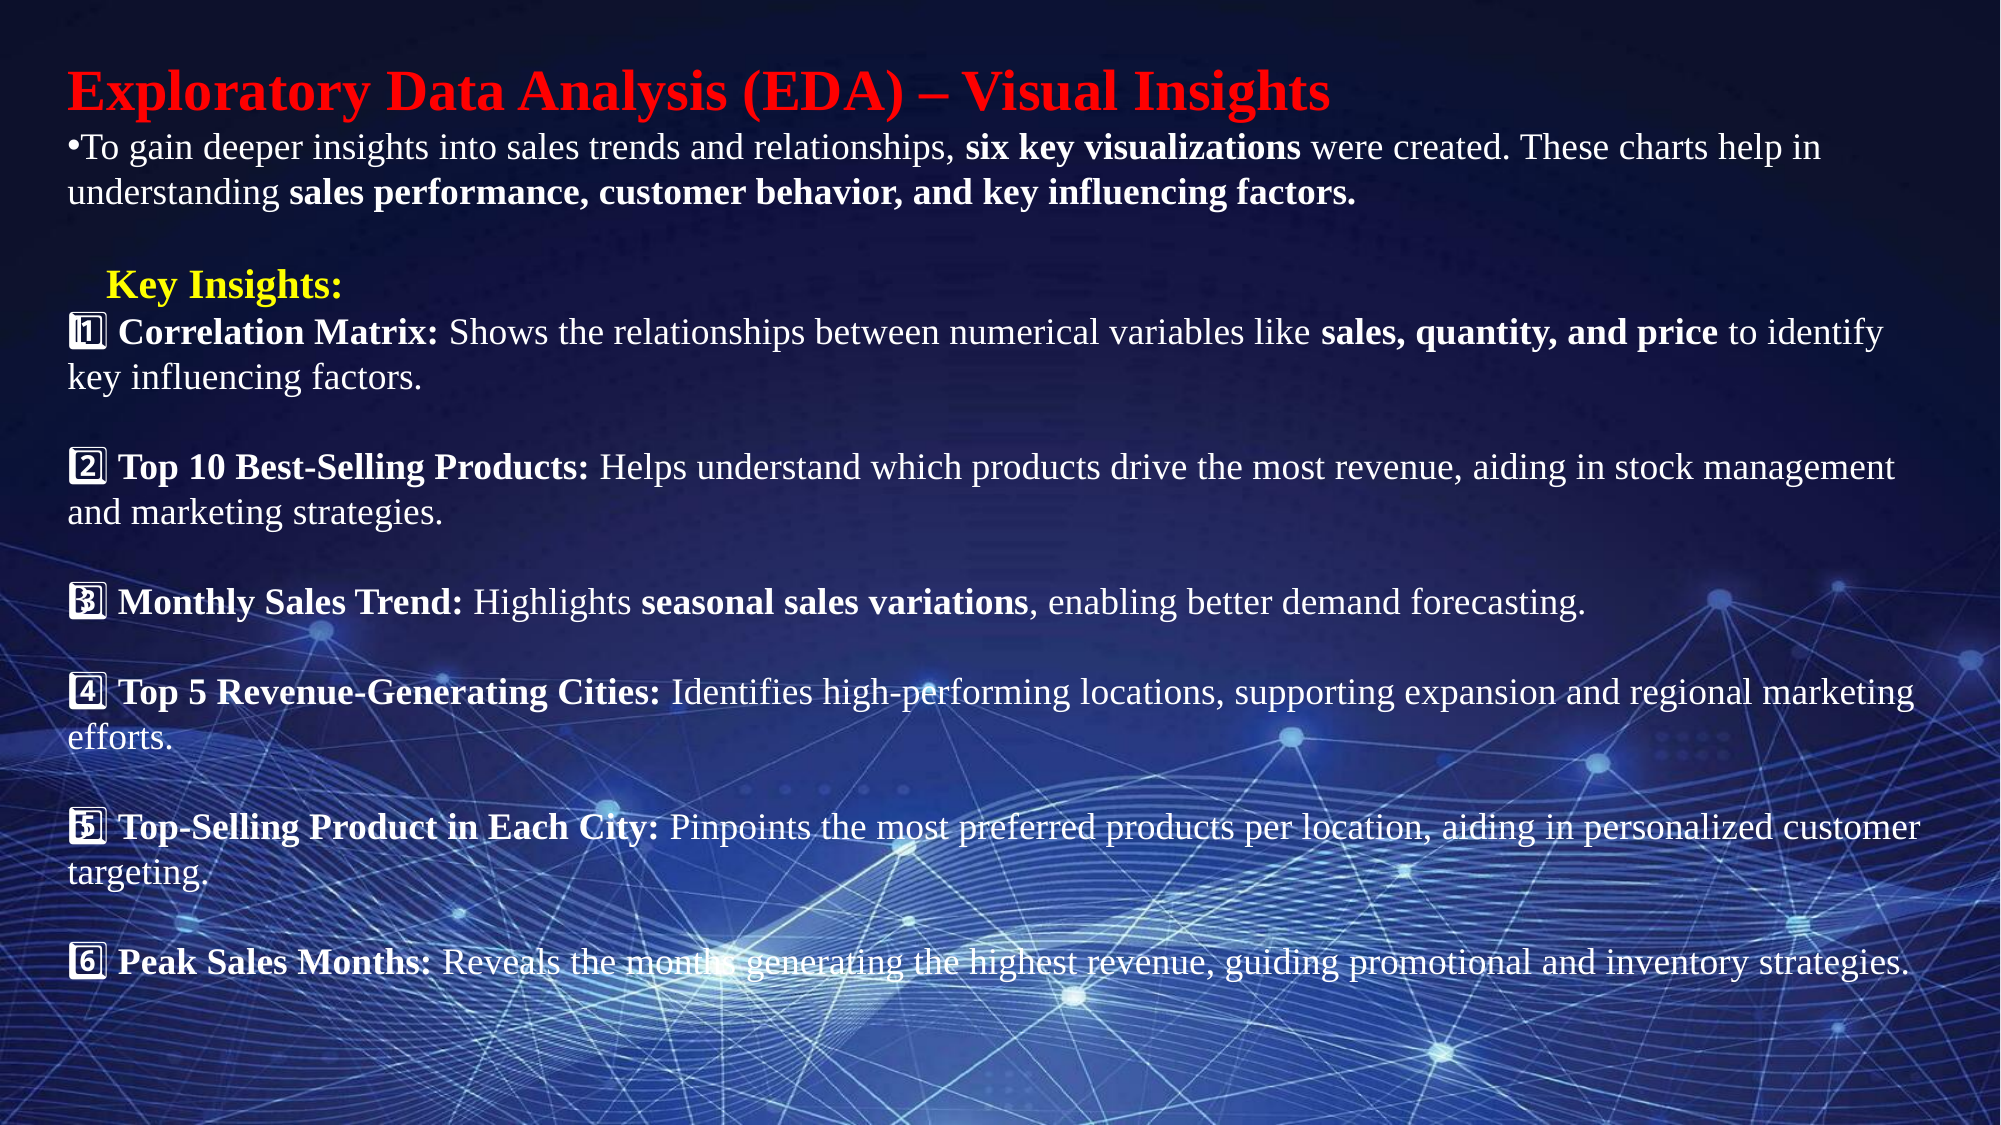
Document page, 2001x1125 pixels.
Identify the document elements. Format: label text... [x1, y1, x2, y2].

text_box Exploratory Data Analysis (EDA) – Visual Insights To gain deeper insights into sales trends and relationships, six key visualizations were created. These charts help in understanding sales performance, customer behavior, and key influencing factors. 📌 Key Insights: 1️⃣ Correlation Matrix: Shows the relationships between numerical variables like sales, quantity, and price to identify key influencing factors. 2️⃣ Top 10 Best-Selling Products: Helps understand which products drive the most revenue, aiding in stock management and marketing strategies. 3️⃣ Monthly Sales Trend: Highlights seasonal sales variations, enabling better demand forecasting. 4️⃣ Top 5 Revenue-Generating Cities: Identifies high-performing locations, supporting expansion and regional marketing efforts. 5️⃣ Top-Selling Product in Each City: Pinpoints the most preferred products per location, aiding in personalized customer targeting. 6️⃣ Peak Sales Months: Reveals the months generating the highest revenue, guiding promotional and inventory strategies. [52, 44, 1949, 989]
picture [0, 0, 2001, 1125]
